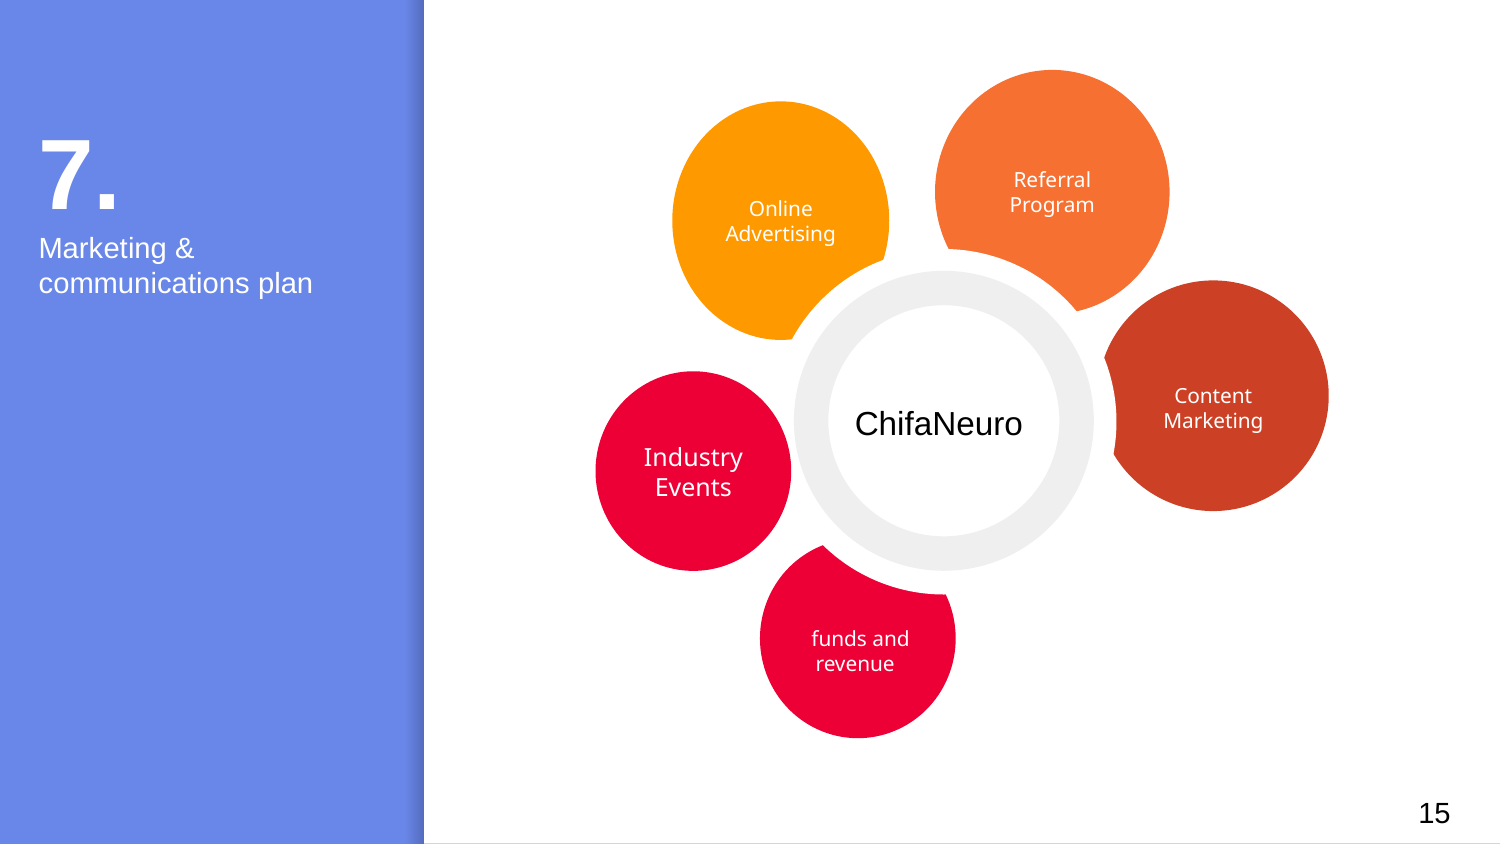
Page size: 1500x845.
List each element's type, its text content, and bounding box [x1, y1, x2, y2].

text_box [672, 69, 1329, 739]
slide_number <number> [1403, 779, 1494, 844]
text_box Industry Events [595, 373, 672, 569]
title 7. Marketing & communications plan [38, 94, 375, 748]
